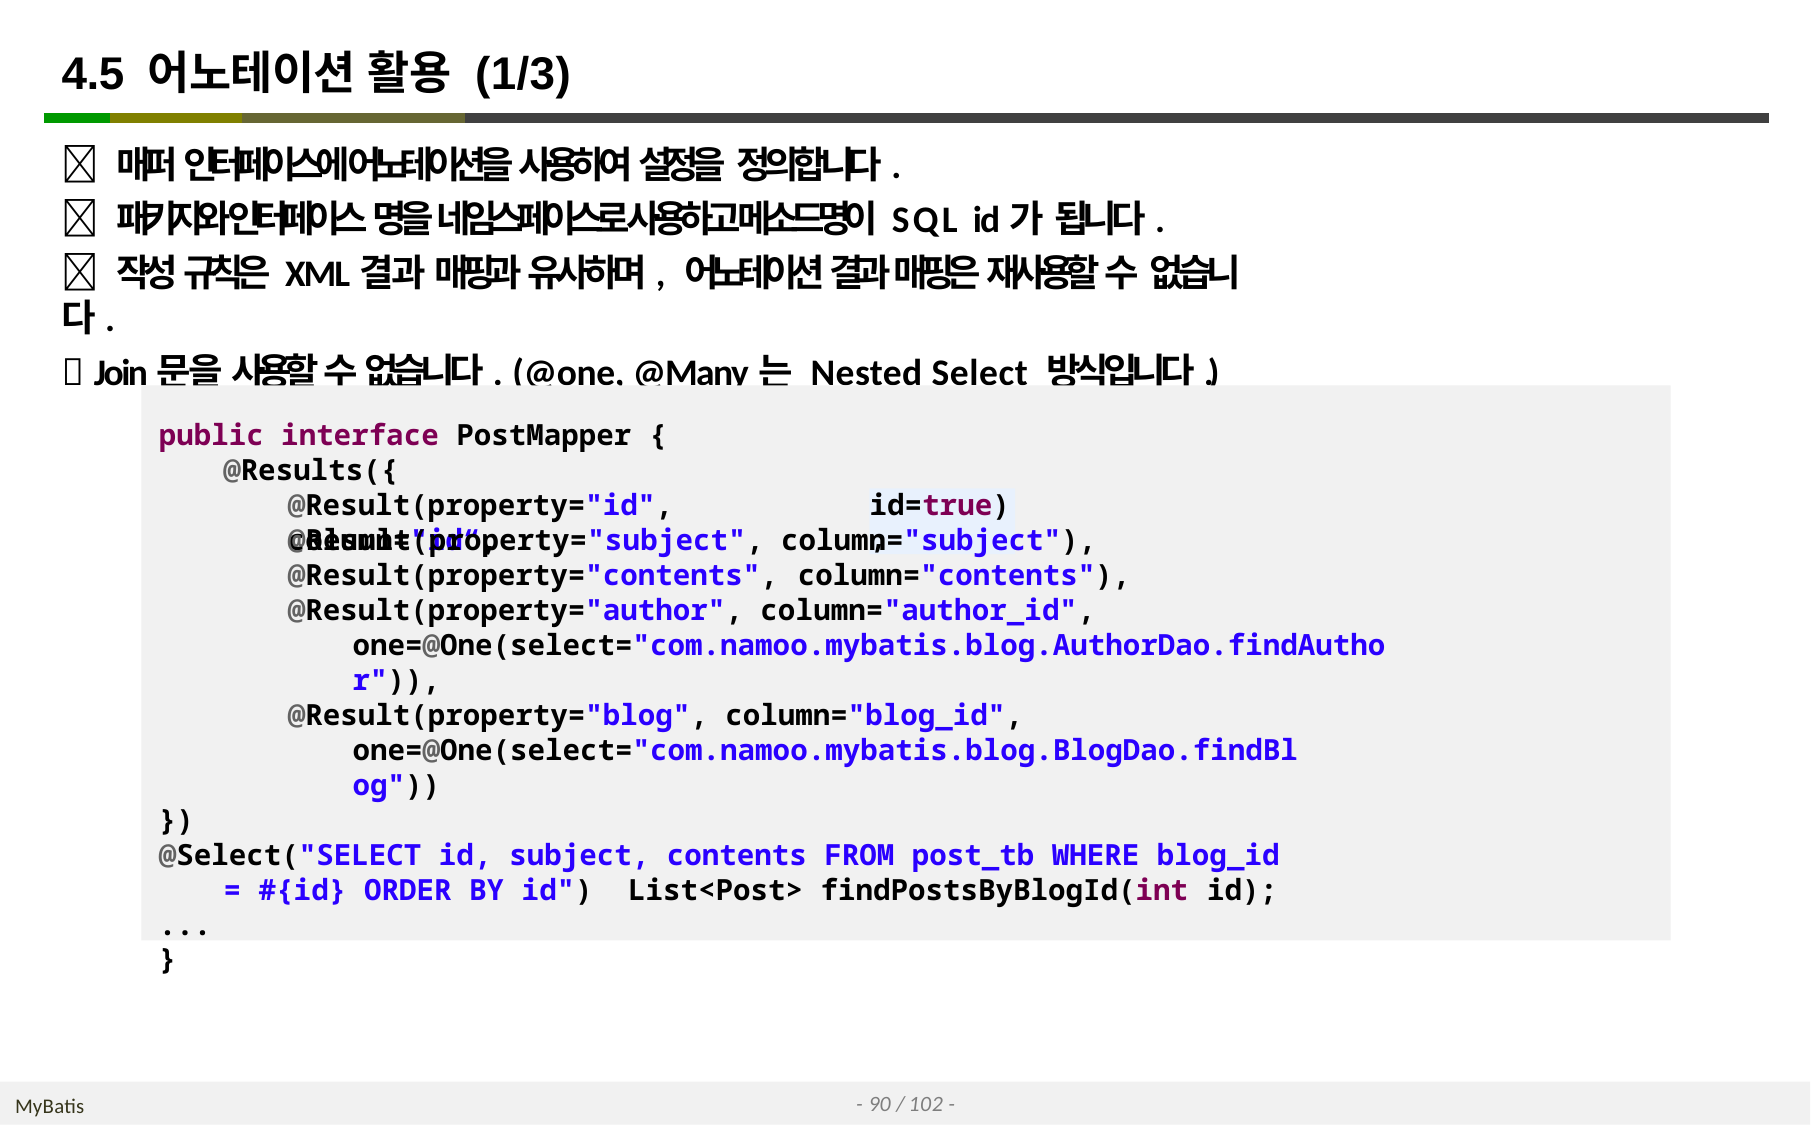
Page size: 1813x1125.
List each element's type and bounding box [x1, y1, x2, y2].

title [59, 43, 1753, 232]
text_box [59, 141, 1671, 976]
text_box [854, 1092, 965, 1117]
footer [12, 1094, 95, 1125]
